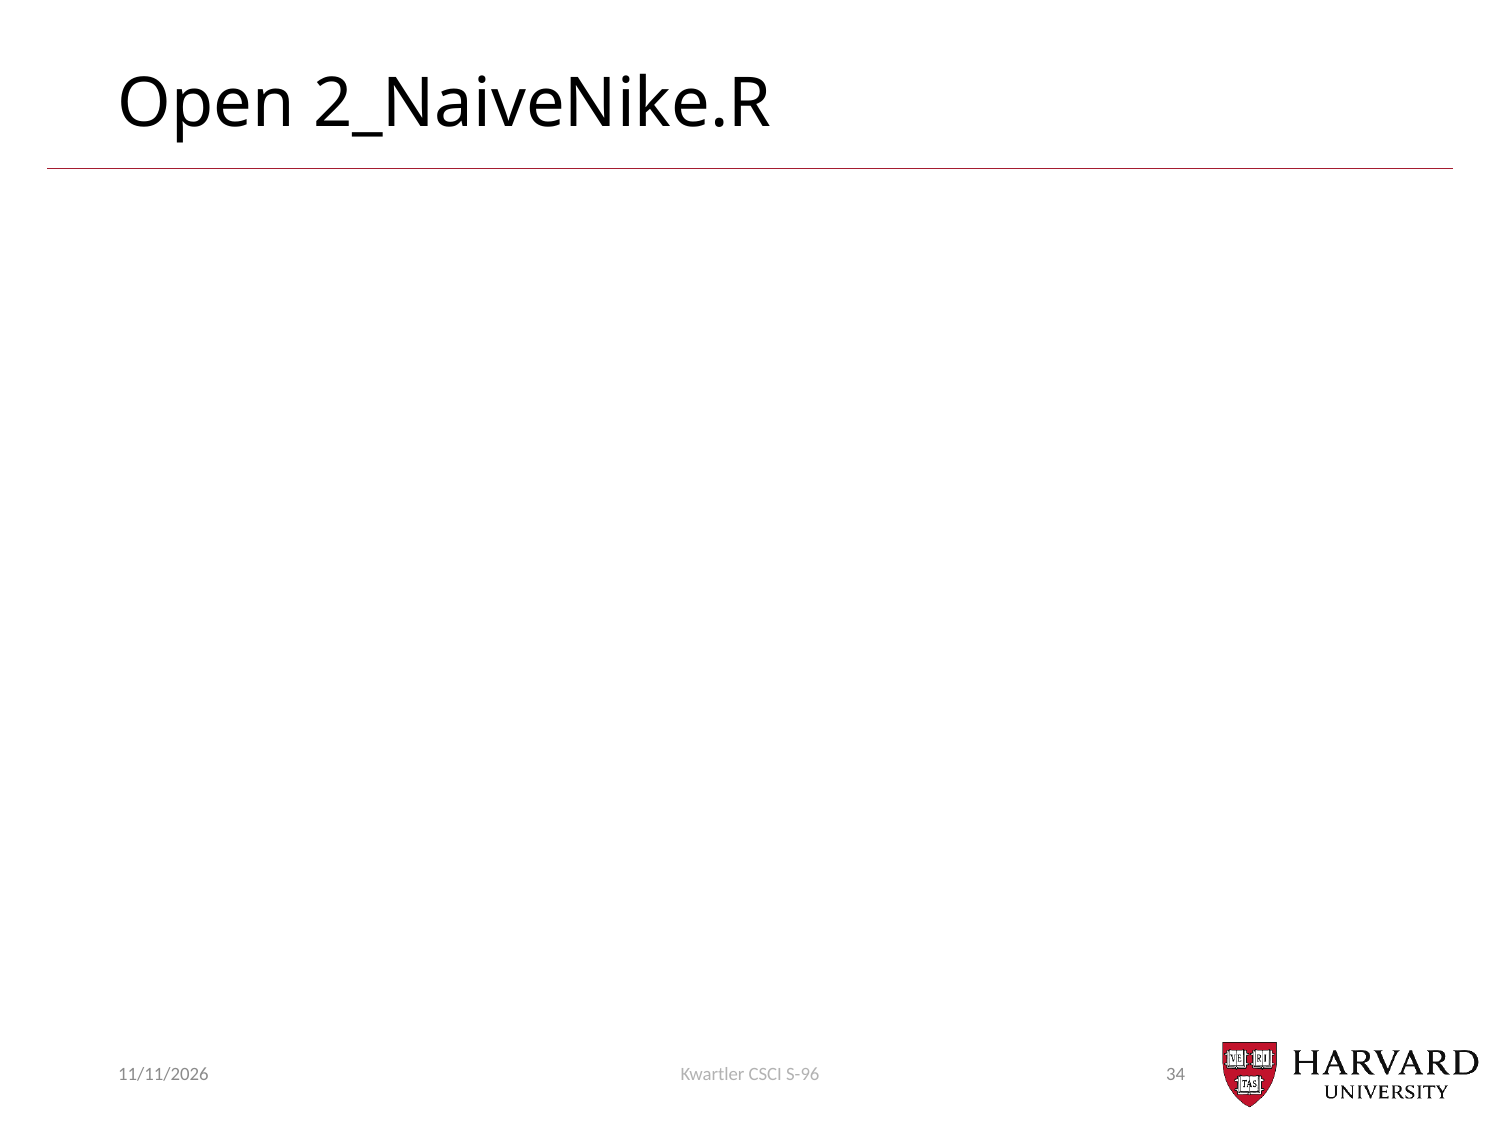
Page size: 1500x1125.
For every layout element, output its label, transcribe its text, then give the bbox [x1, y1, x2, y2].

footer Kwartler CSCI S-96 [496, 1042, 1004, 1103]
picture [1200, 1024, 1500, 1125]
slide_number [103, 1042, 441, 1103]
slide_number 34 [1059, 1042, 1200, 1103]
title Open 2_NaiveNike.R [103, 59, 1397, 157]
